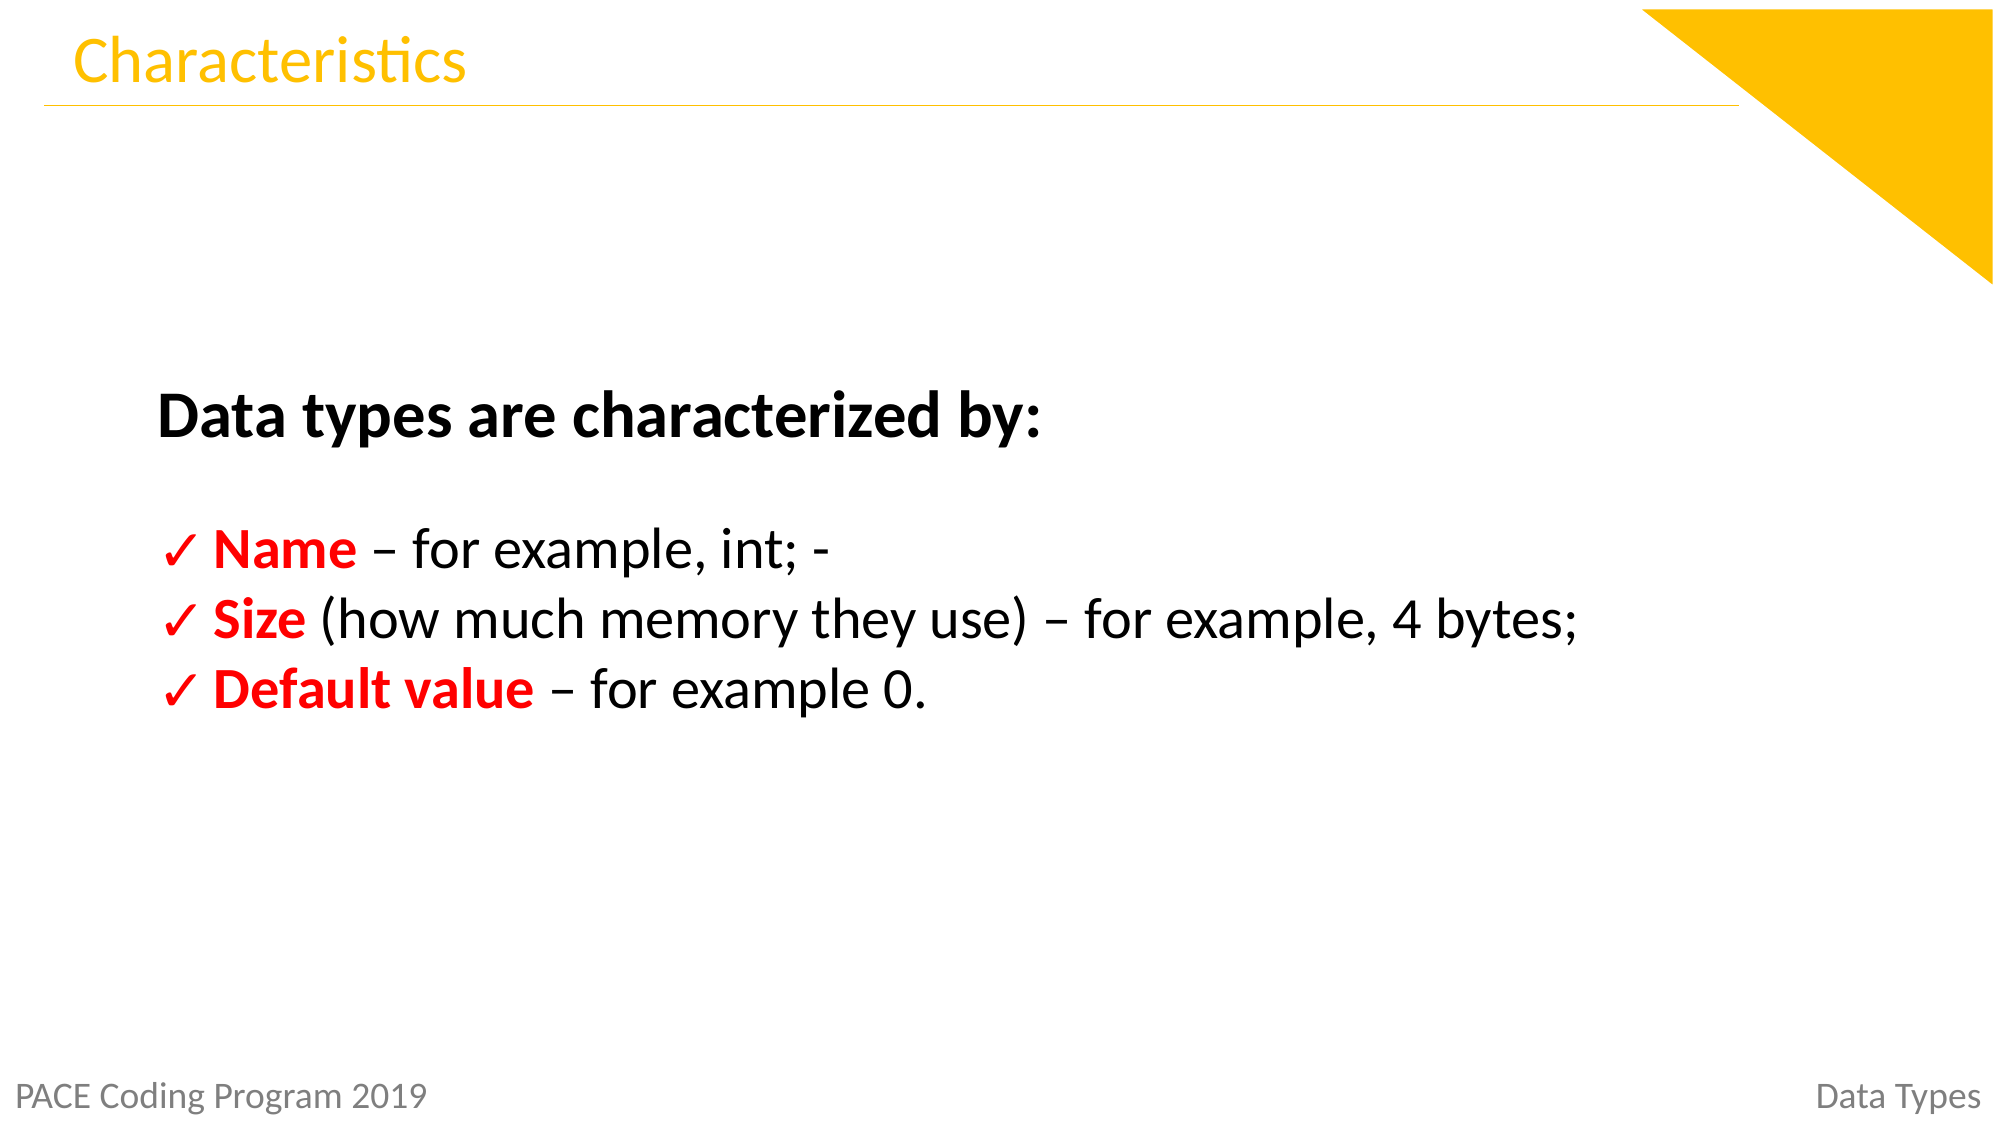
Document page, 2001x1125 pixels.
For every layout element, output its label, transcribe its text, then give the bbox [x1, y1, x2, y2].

text_box [1638, 8, 1994, 287]
text_box PACE Coding Program 2019 [0, 1063, 452, 1125]
text_box Characteristics [58, 8, 1164, 104]
text_box Data types are characterized by: Name – for example, int; - Size (how much memory they use) – for example, 4 bytes; Default value – for example 0. [142, 363, 1753, 793]
text_box Data Types [1800, 1063, 1999, 1125]
